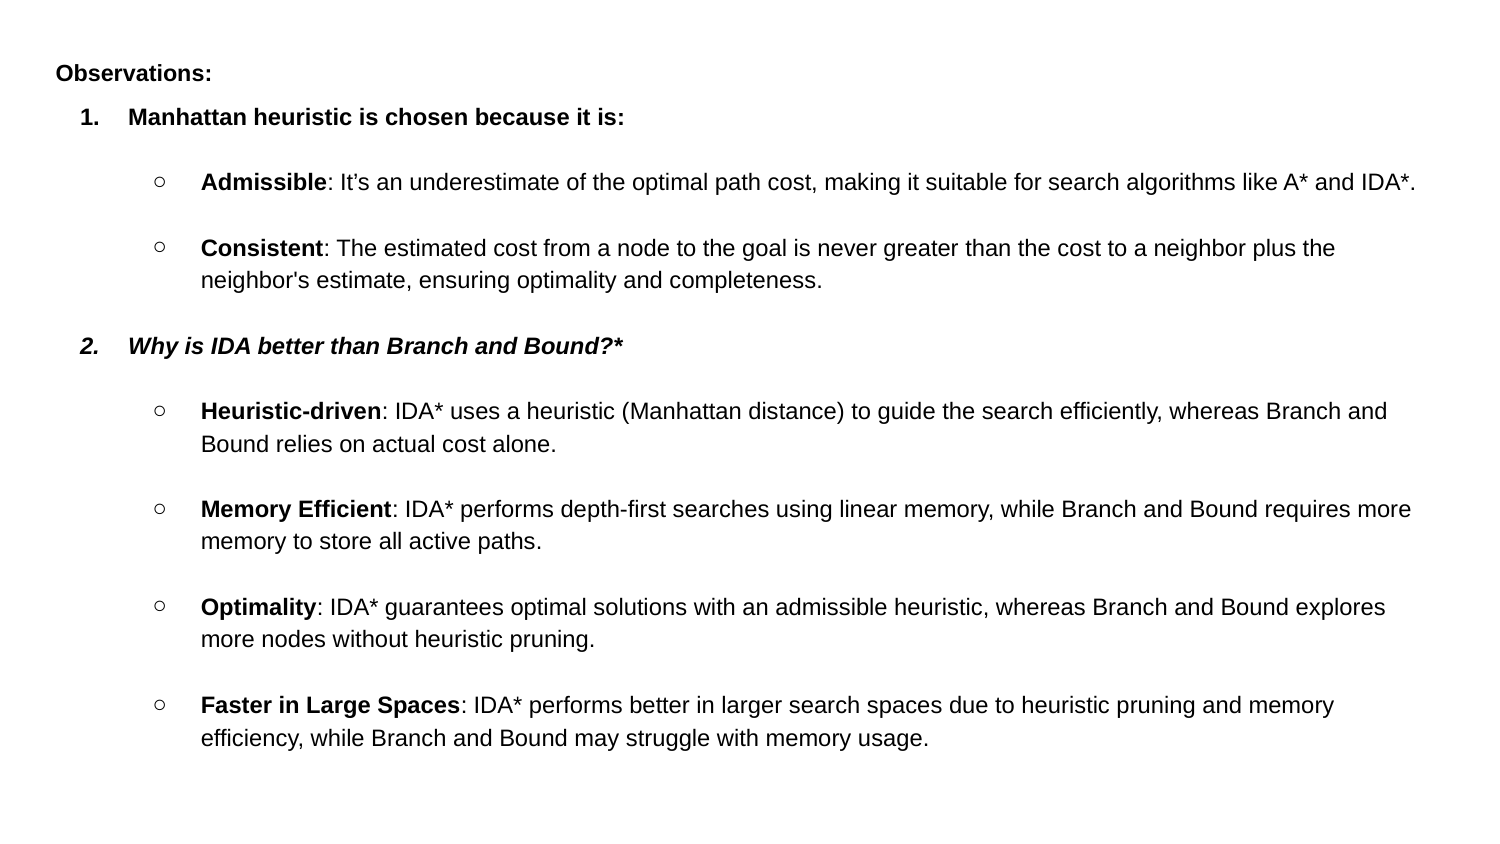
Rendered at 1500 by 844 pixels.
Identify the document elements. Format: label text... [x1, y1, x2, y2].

list Observations: Manhattan heuristic is chosen because it is: Admissible: It’s an underestimate of the optimal path cost, making it suitable for search algorithms like A* and IDA*. Consistent: The estimated cost from a node to the goal is never greater than the cost to a neighbor plus the neighbor's estimate, ensuring optimality and completeness. Why is IDA better than Branch and Bound?* Heuristic-driven: IDA* uses a heuristic (Manhattan distance) to guide the search efficiently, whereas Branch and Bound relies on actual cost alone. Memory Efficient: IDA* performs depth-first searches using linear memory, while Branch and Bound requires more memory to store all active paths. Optimality: IDA* guarantees optimal solutions with an admissible heuristic, whereas Branch and Bound explores more nodes without heuristic pruning. Faster in Large Spaces: IDA* performs better in larger search spaces due to heuristic pruning and memory efficiency, while Branch and Bound may struggle with memory usage. [40, 38, 1439, 778]
